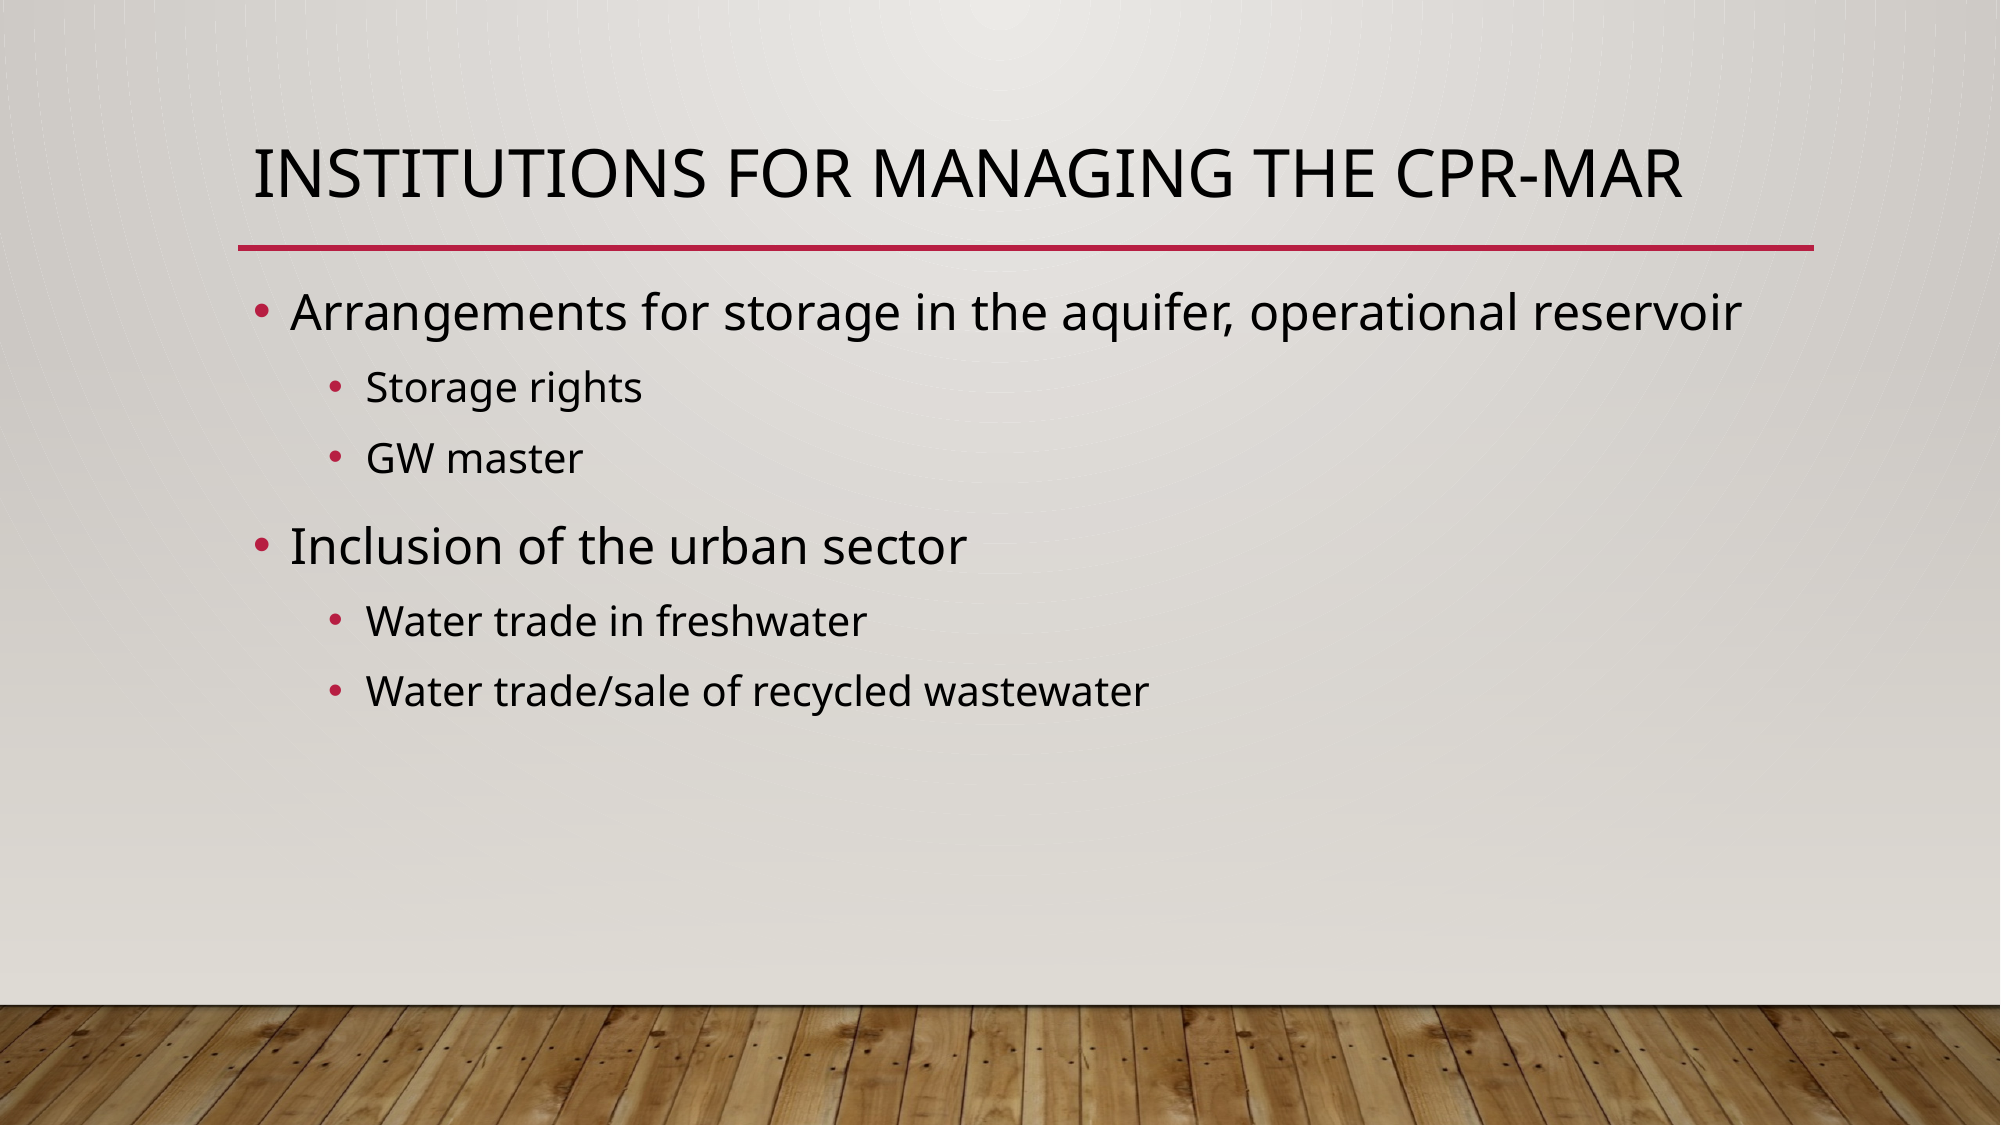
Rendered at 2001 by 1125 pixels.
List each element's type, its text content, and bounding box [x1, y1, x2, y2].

picture [0, 1005, 2000, 1125]
list Arrangements for storage in the aquifer, operational reservoir Storage rights GW master Inclusion of the urban sector Water trade in freshwater Water trade/sale of recycled wastewater [238, 261, 1814, 897]
title Institutions for managing the CPR-MAR [238, 131, 1814, 249]
